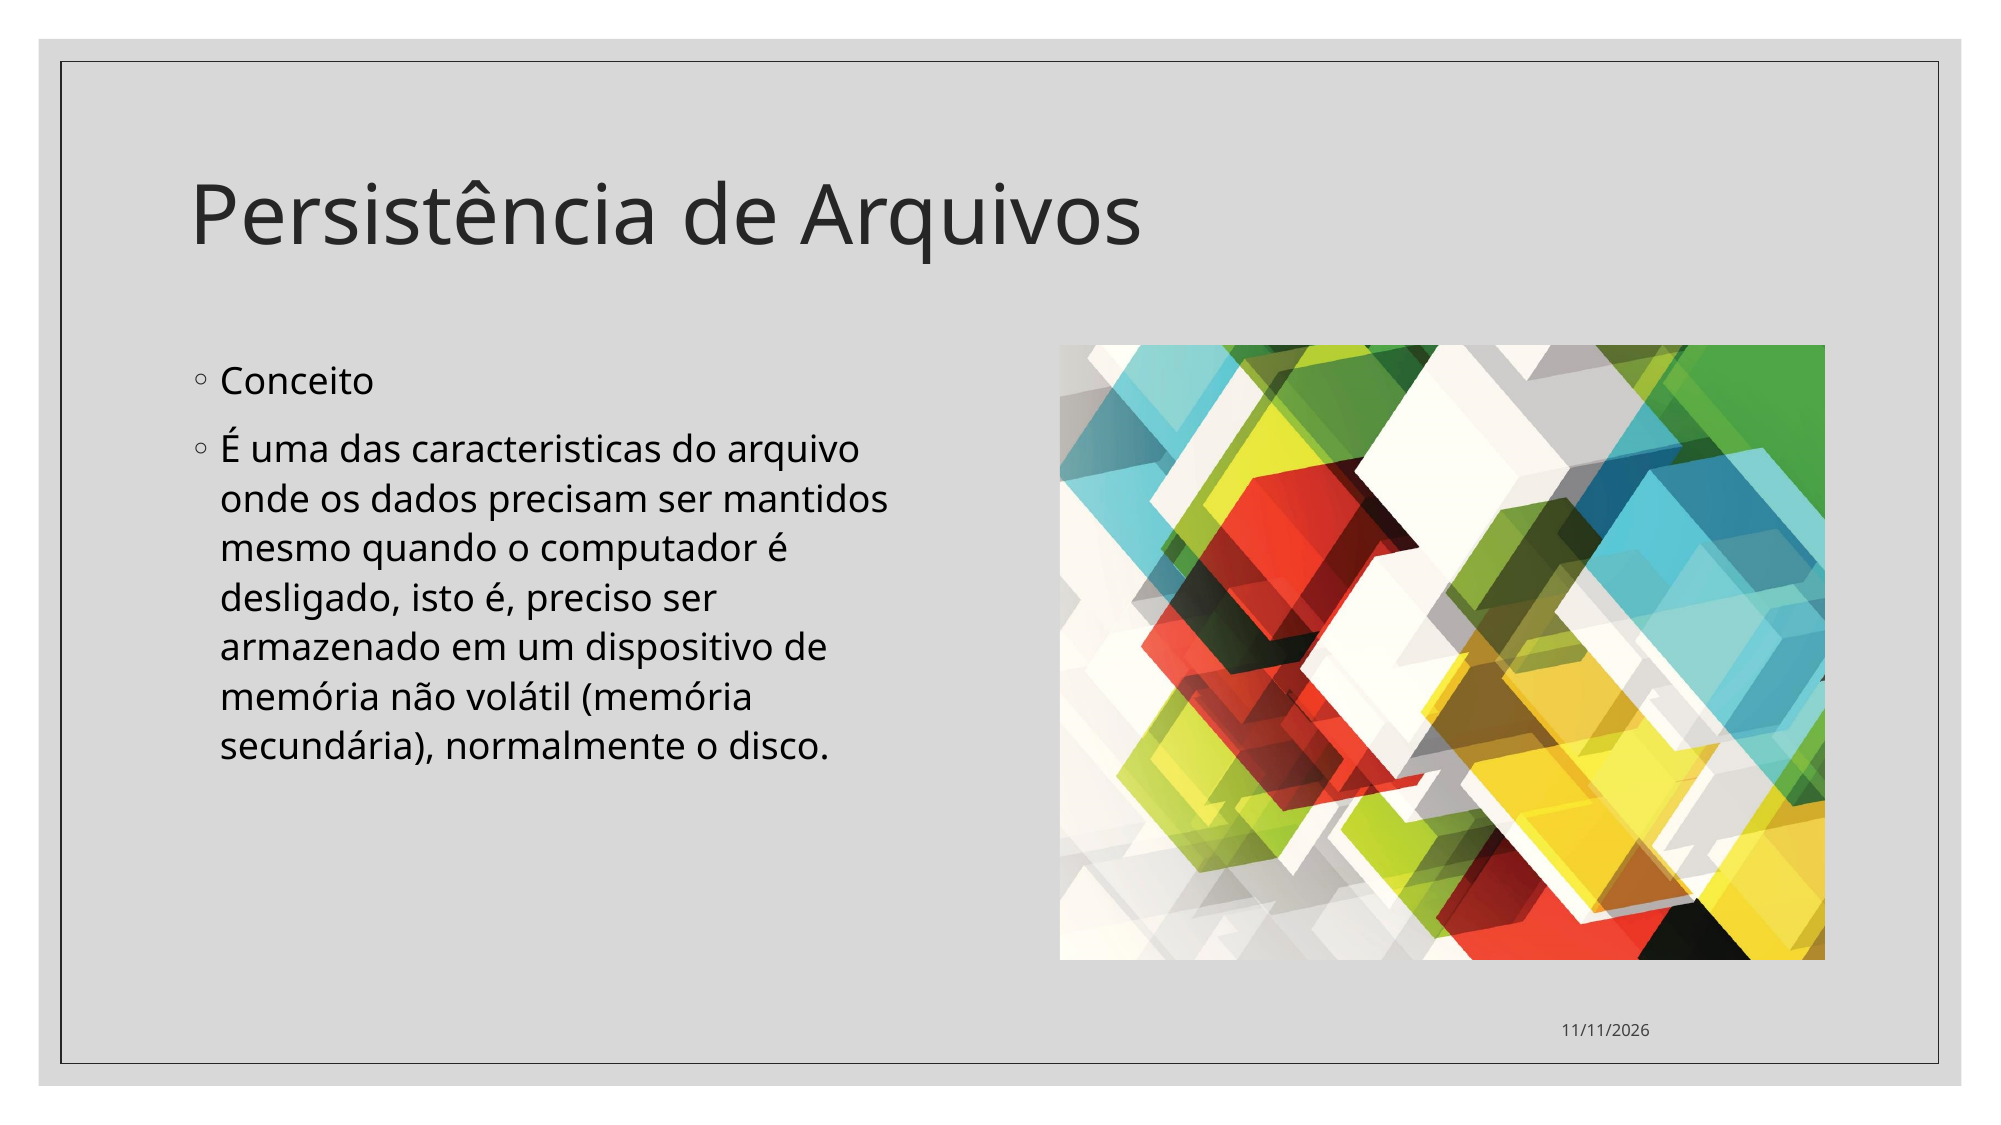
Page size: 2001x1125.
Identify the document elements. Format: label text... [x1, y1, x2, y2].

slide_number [1190, 990, 1665, 1050]
list Conceito É uma das caracteristicas do arquivo onde os dados precisam ser mantidos mesmo quando o computador é desligado, isto é, preciso ser armazenado em um dispositivo de memória não volátil (memória secundária), normalmente o disco. [174, 345, 940, 960]
title Persistência de Arquivos [174, 105, 1825, 331]
picture [1059, 344, 1825, 960]
